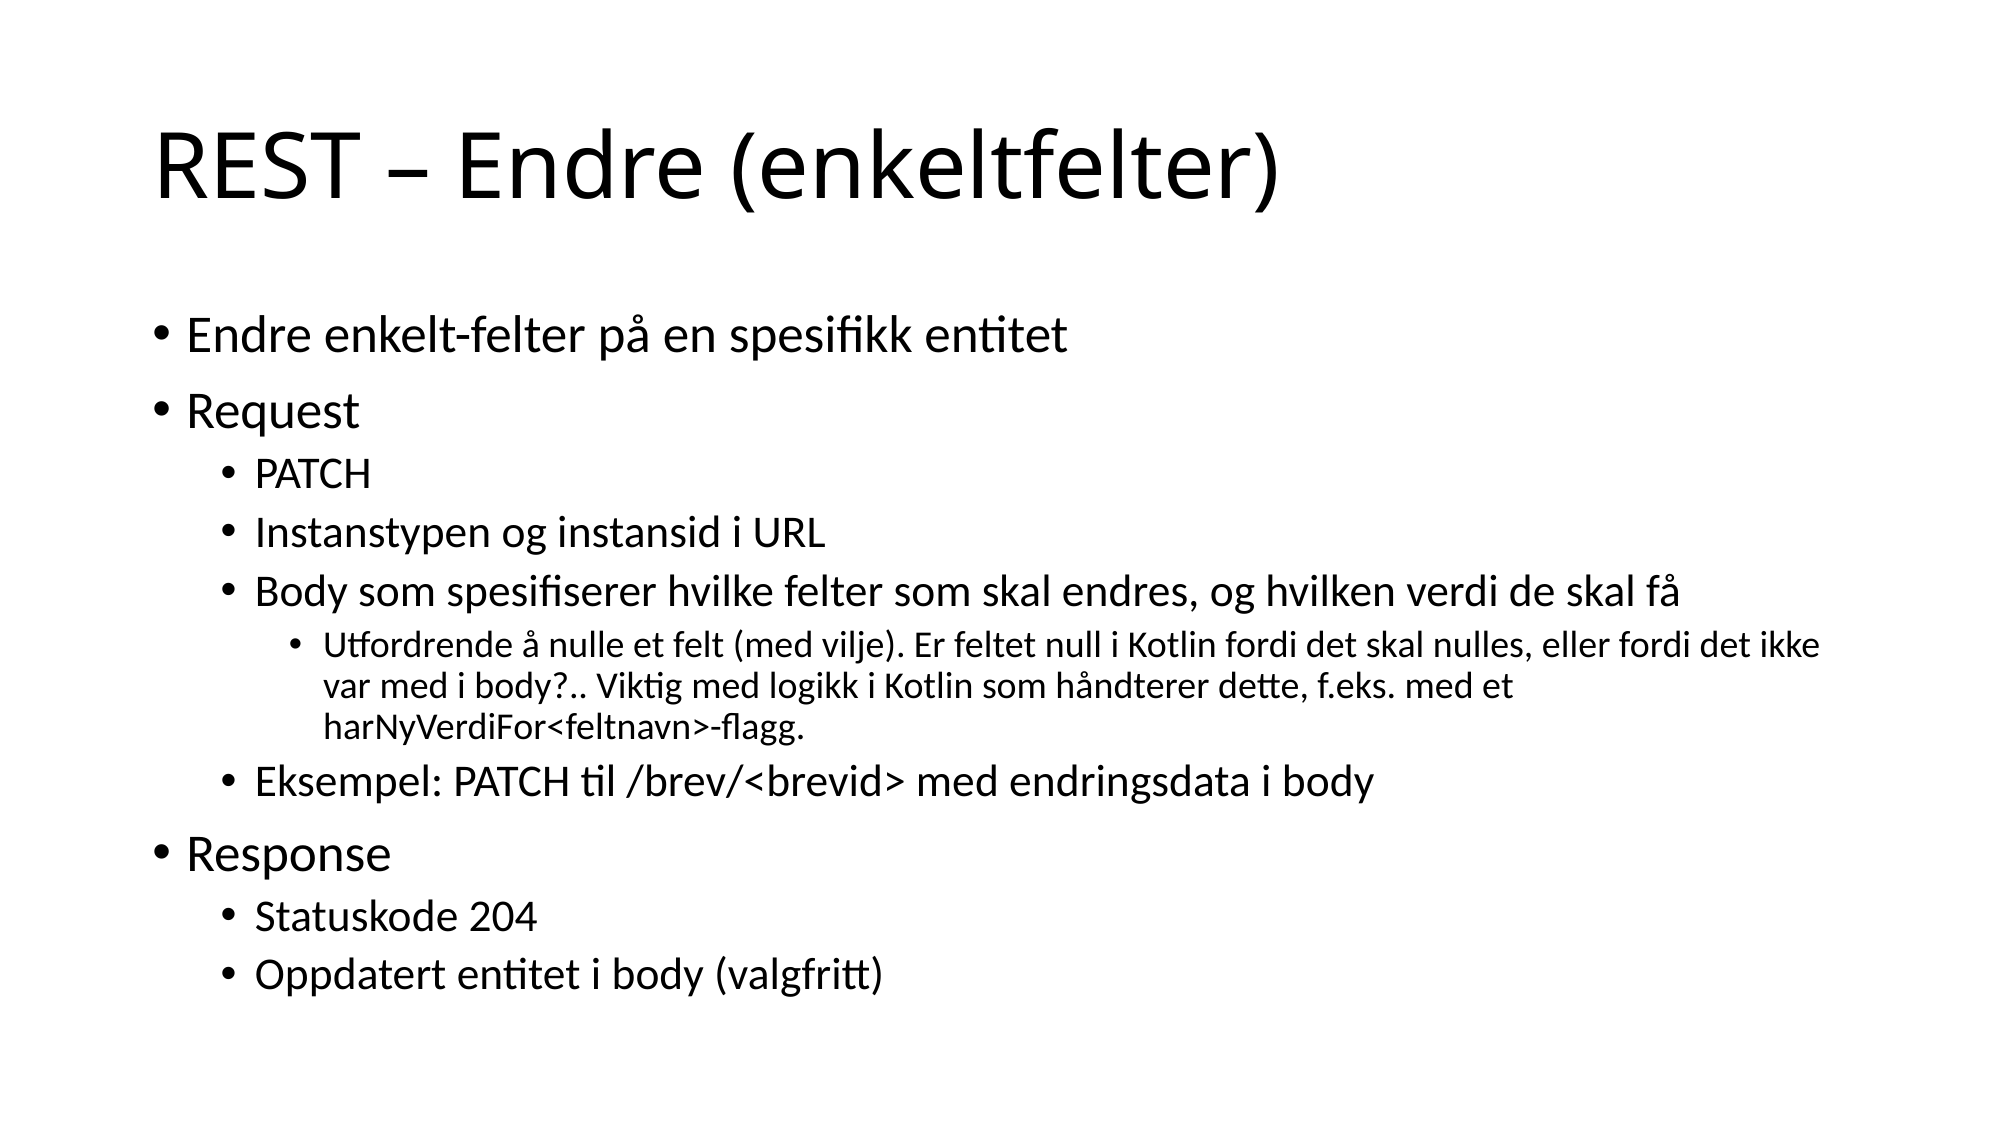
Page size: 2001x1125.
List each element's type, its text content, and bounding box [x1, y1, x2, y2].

list Endre enkelt-felter på en spesifikk entitet Request PATCH Instanstypen og instansid i URL Body som spesifiserer hvilke felter som skal endres, og hvilken verdi de skal få Utfordrende å nulle et felt (med vilje). Er feltet null i Kotlin fordi det skal nulles, eller fordi det ikke var med i body?.. Viktig med logikk i Kotlin som håndterer dette, f.eks. med et harNyVerdiFor<feltnavn>-flagg. Eksempel: PATCH til /brev/<brevid> med endringsdata i body Response Statuskode 204 Oppdatert entitet i body (valgfritt) [137, 299, 1863, 1014]
title REST – Endre (enkeltfelter) [137, 59, 1863, 278]
